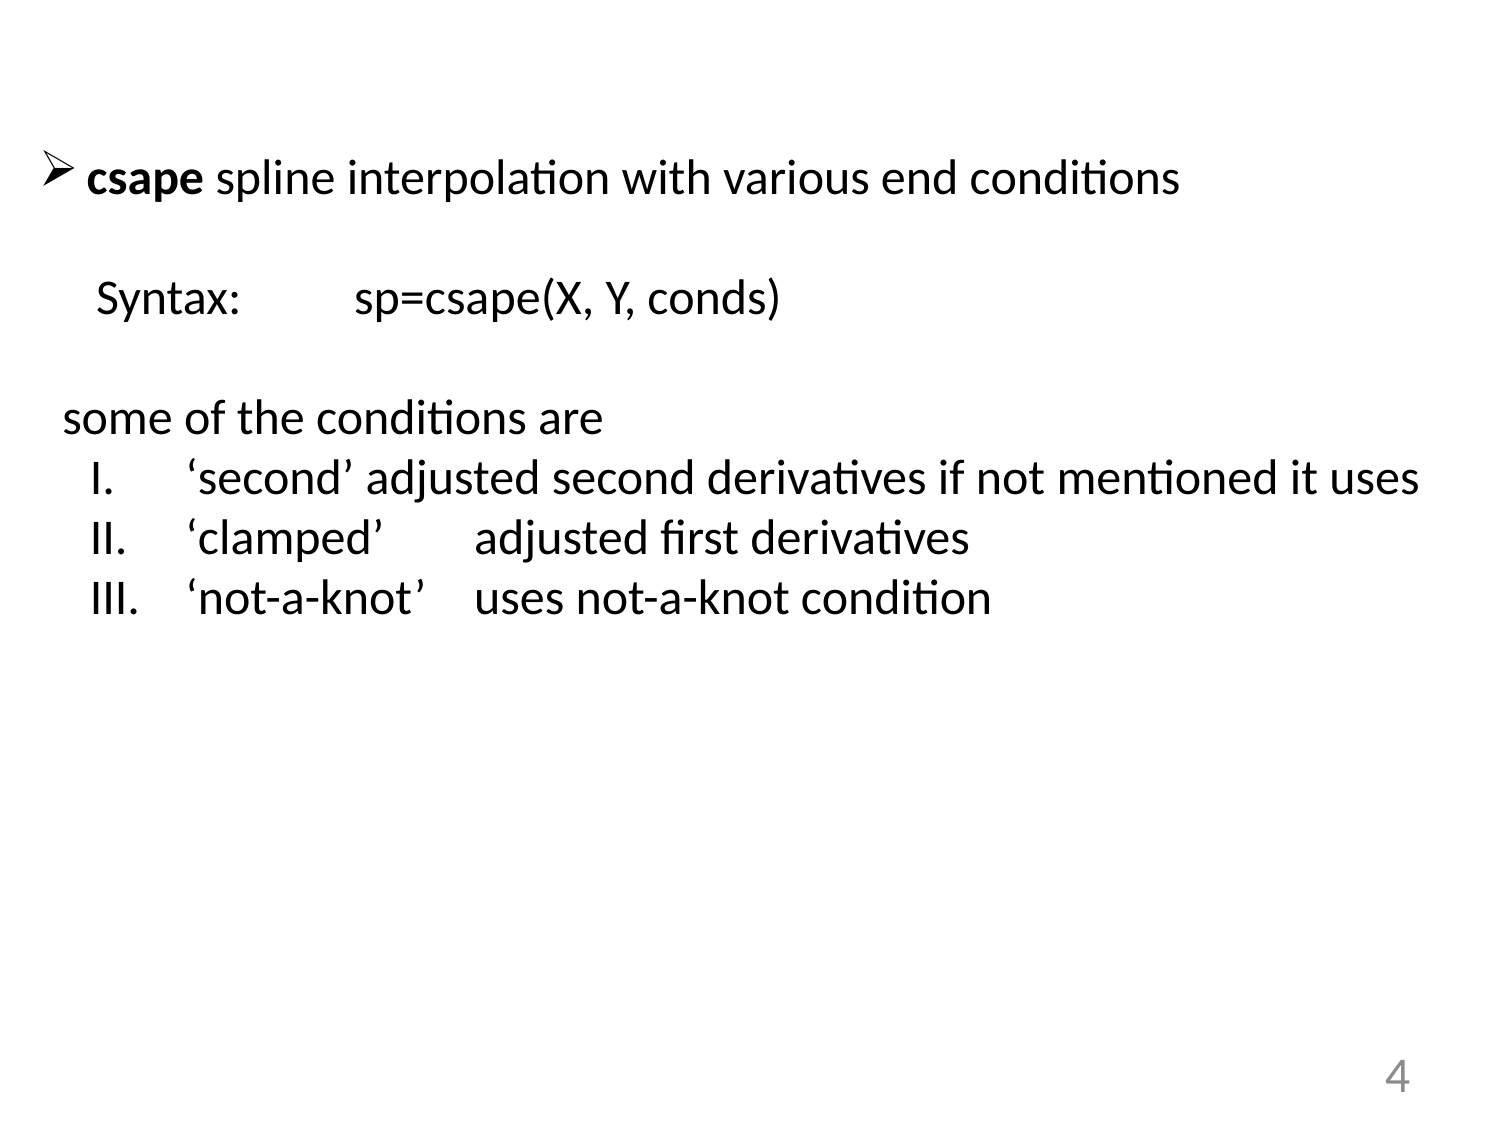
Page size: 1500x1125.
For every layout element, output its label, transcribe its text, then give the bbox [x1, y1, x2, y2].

slide_number 4 [1325, 1042, 1425, 1103]
text_box csape spline interpolation with various end conditions Syntax: sp=csape(X, Y, conds) some of the conditions are [24, 137, 1350, 453]
